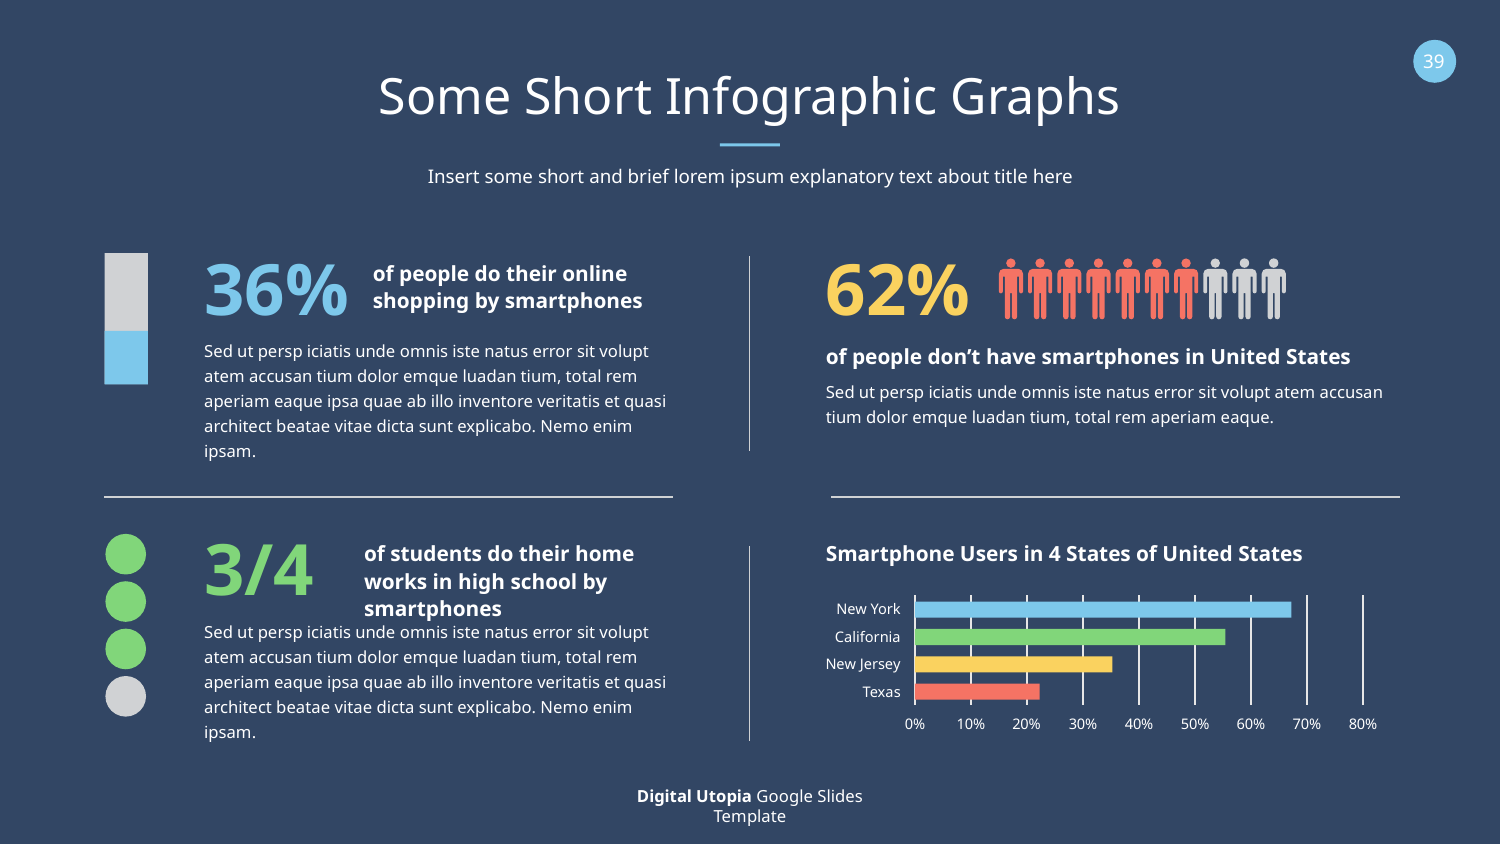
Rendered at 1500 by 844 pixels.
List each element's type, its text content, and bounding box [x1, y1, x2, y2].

text_box Smartphone Users in 4 States of United States [825, 538, 1395, 564]
text_box 62% [825, 244, 986, 330]
text_box [998, 258, 1024, 320]
text_box [1268, 258, 1279, 268]
text_box [1057, 258, 1082, 320]
text_box [1144, 258, 1170, 320]
text_box [105, 628, 147, 670]
list Insert some short and brief lorem ipsum explanatory text about title here [112, 164, 1388, 190]
text_box Sed ut persp iciatis unde omnis iste natus error sit volupt atem accusan tium dolor emque luadan tium, total rem aperiam eaque ipsa quae ab illo inventore veritatis et quasi architect beatae vitae dicta sunt explicabo. Nemo enim ipsam. [204, 336, 674, 438]
text_box [105, 676, 147, 717]
text_box [1232, 268, 1257, 320]
text_box [1174, 258, 1199, 320]
text_box Sed ut persp iciatis unde omnis iste natus error sit volupt atem accusan tium dolor emque luadan tium, total rem aperiam eaque. [825, 376, 1395, 425]
text_box of people don’t have smartphones in United States [825, 341, 1395, 367]
text_box 3/4 [204, 524, 365, 611]
text_box [1086, 258, 1111, 320]
text_box 36% [204, 244, 365, 330]
text_box [105, 533, 147, 575]
text_box of students do their home works in high school by smartphones [364, 538, 674, 592]
text_box [1261, 268, 1286, 320]
text_box Sed ut persp iciatis unde omnis iste natus error sit volupt atem accusan tium dolor emque luadan tium, total rem aperiam eaque ipsa quae ab illo inventore veritatis et quasi architect beatae vitae dicta sunt explicabo. Nemo enim ipsam. [204, 617, 674, 718]
text_box [105, 581, 147, 622]
text_box [1239, 258, 1250, 268]
text_box of people do their online shopping by smartphones [372, 257, 674, 311]
text_box [1115, 258, 1140, 320]
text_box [104, 252, 149, 385]
text_box [1203, 258, 1228, 320]
list Some Short Infographic Graphs [112, 64, 1388, 131]
text_box [1028, 258, 1053, 320]
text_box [823, 595, 1381, 734]
